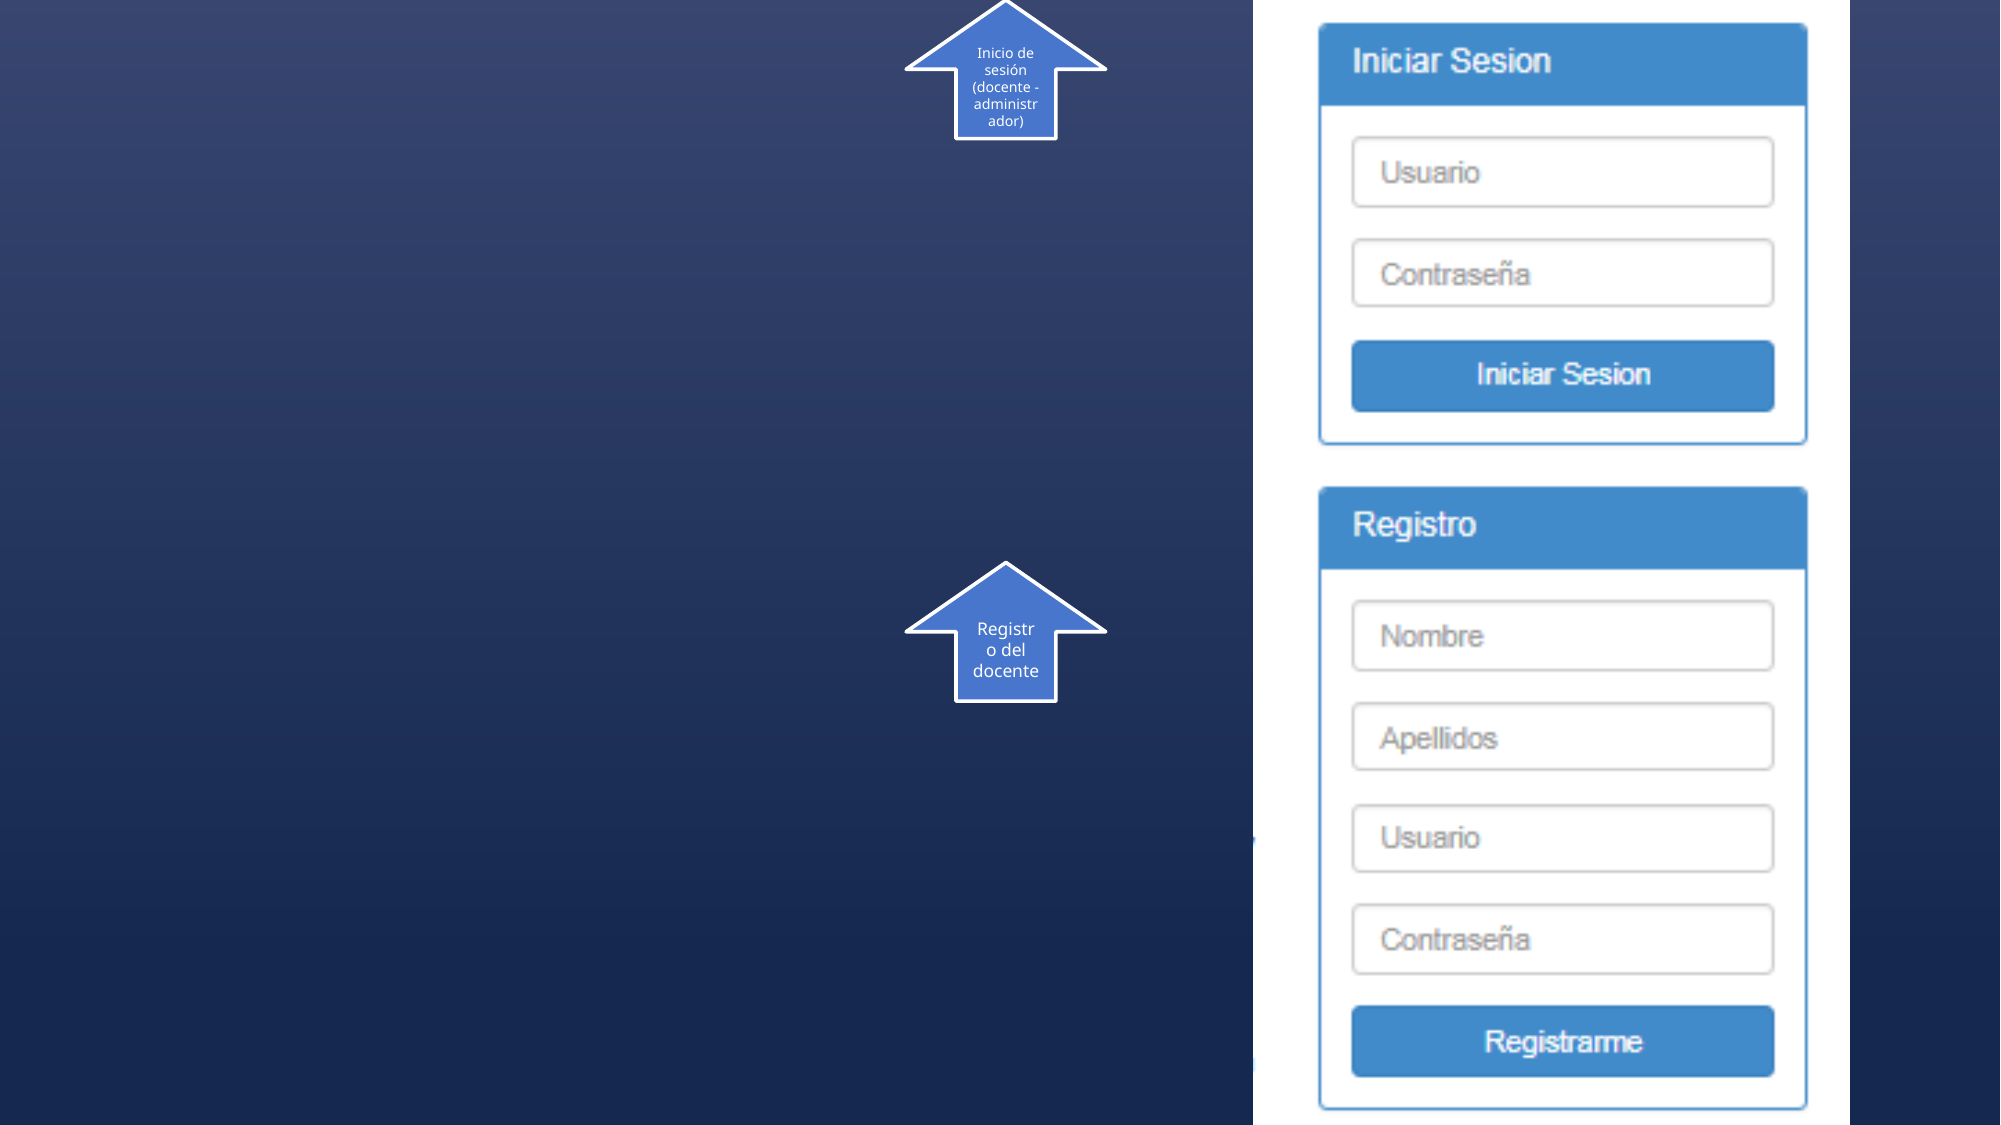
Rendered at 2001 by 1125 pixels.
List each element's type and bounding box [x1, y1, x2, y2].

picture [1253, 0, 1851, 1125]
text_box [606, 0, 1406, 556]
text_box [606, 561, 1406, 1118]
